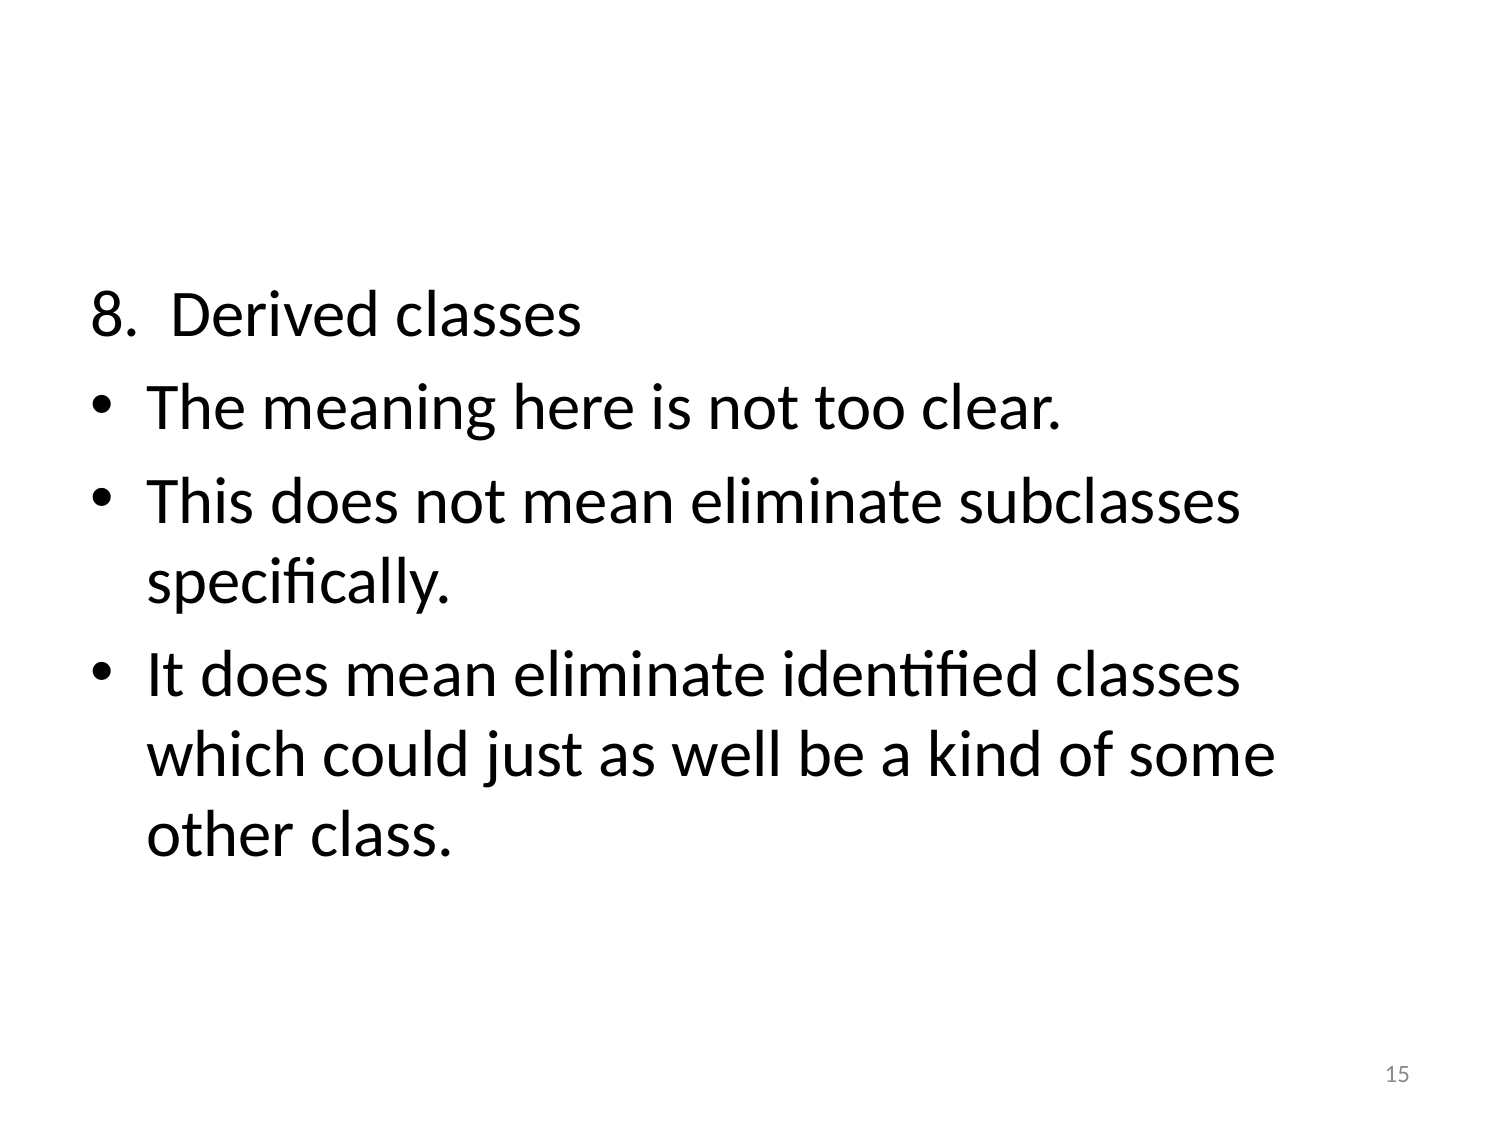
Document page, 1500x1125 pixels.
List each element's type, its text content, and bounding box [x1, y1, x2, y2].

slide_number 15 [1074, 1042, 1425, 1103]
list 8. Derived classes The meaning here is not too clear. This does not mean eliminate subclasses specifically. It does mean eliminate identified classes which could just as well be a kind of some other class. [75, 262, 1425, 1005]
